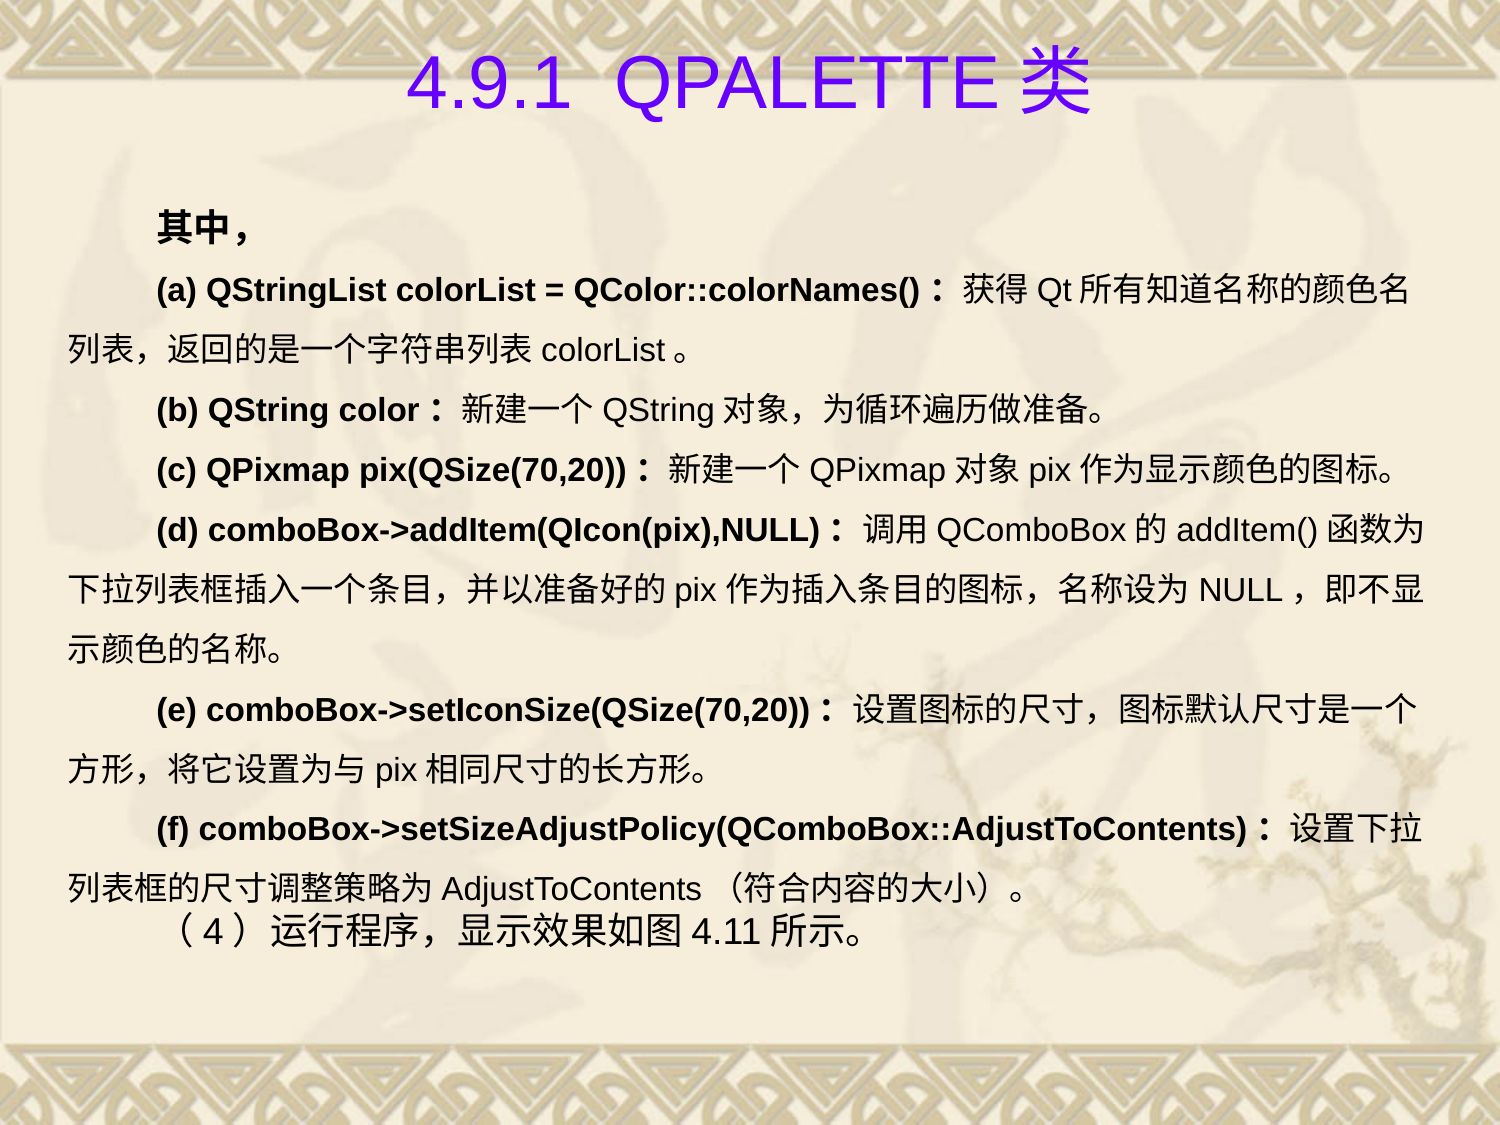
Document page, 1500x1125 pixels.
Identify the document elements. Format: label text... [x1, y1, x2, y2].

picture [0, 0, 1500, 1125]
title 4.9.1 QPalette类 [49, 7, 1451, 149]
text_box 其中， (a) QStringList colorList = QColor::colorNames()：获得Qt所有知道名称的颜色名列表，返回的是一个字符串列表colorList。 (b) QString color：新建一个QString对象，为循环遍历做准备。 (c) QPixmap pix(QSize(70,20))：新建一个QPixmap对象pix作为显示颜色的图标。 (d) comboBox->addItem(QIcon(pix),NULL)：调用QComboBox的addItem()函数为下拉列表框插入一个条目，并以准备好的pix作为插入条目的图标，名称设为NULL，即不显示颜色的名称。 (e) comboBox->setIconSize(QSize(70,20))：设置图标的尺寸，图标默认尺寸是一个方形，将它设置为与pix相同尺寸的长方形。 (f) comboBox->setSizeAdjustPolicy(QComboBox::AdjustToContents)：设置下拉列表框的尺寸调整策略为AdjustToContents（符合内容的大小）。 （4）运行程序，显示效果如图4.11所示。 [53, 196, 1447, 1005]
